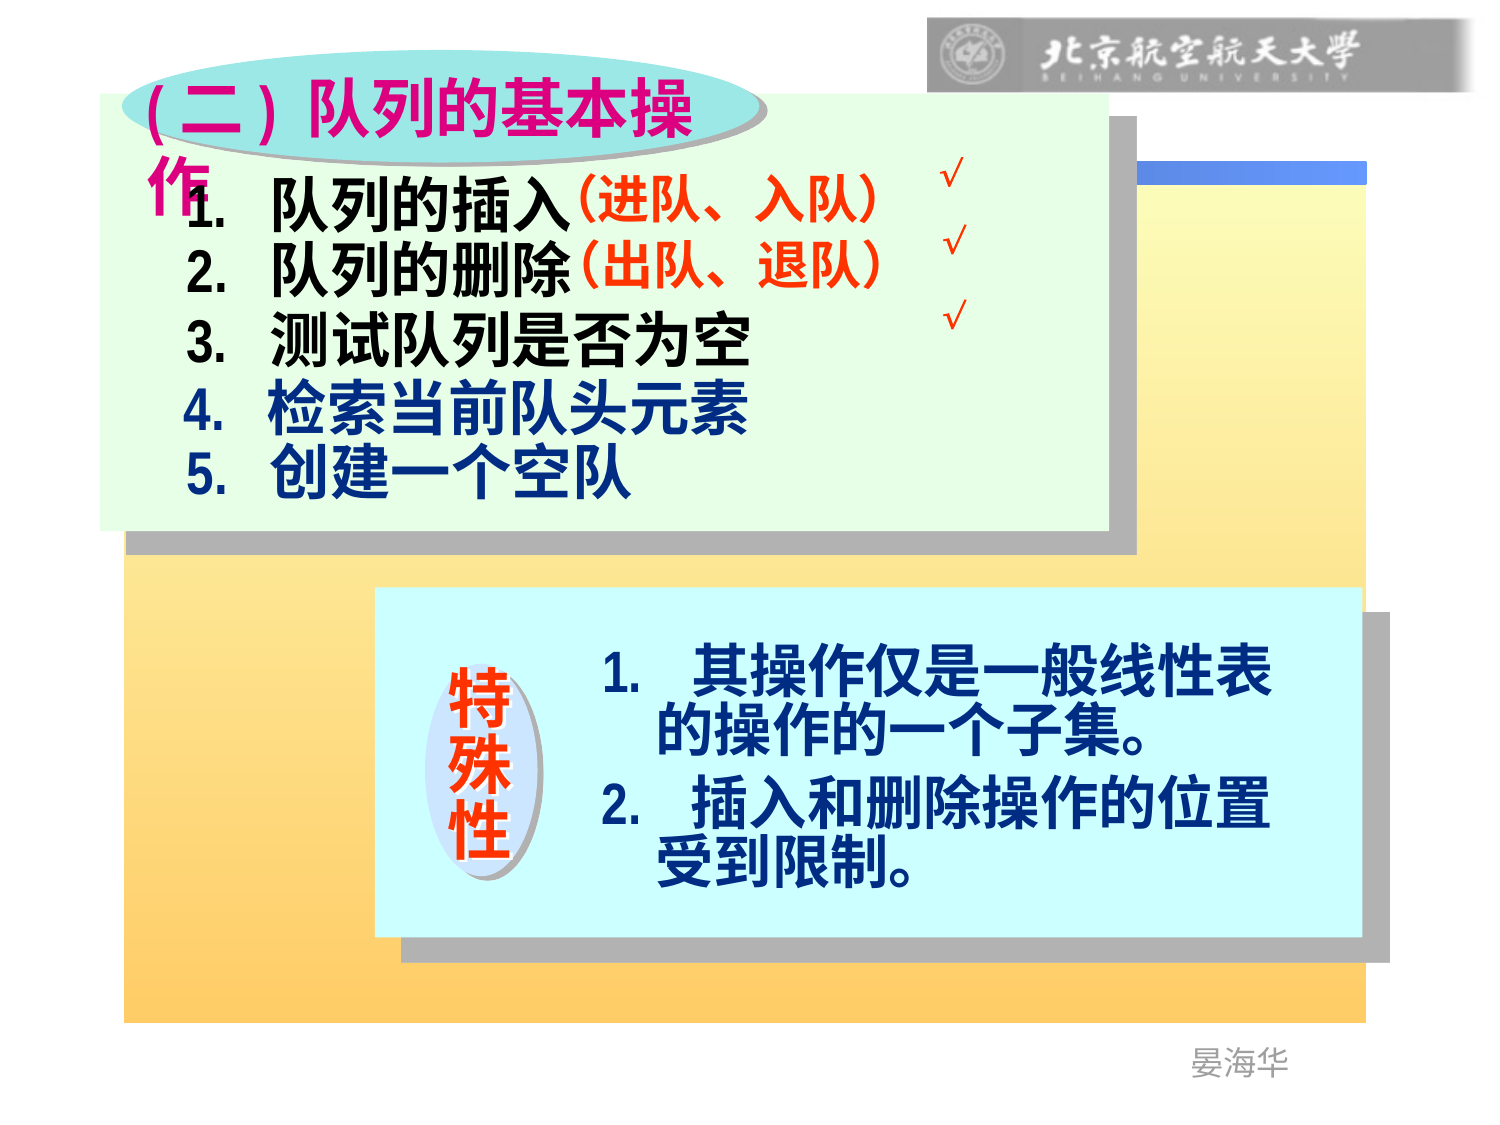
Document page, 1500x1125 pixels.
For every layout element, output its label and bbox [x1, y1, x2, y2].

text_box [171, 159, 916, 224]
text_box [374, 587, 1400, 938]
picture [927, 0, 1500, 102]
text_box [168, 362, 1069, 515]
text_box [171, 224, 916, 313]
text_box [921, 145, 1028, 384]
text_box [99, 49, 1110, 532]
